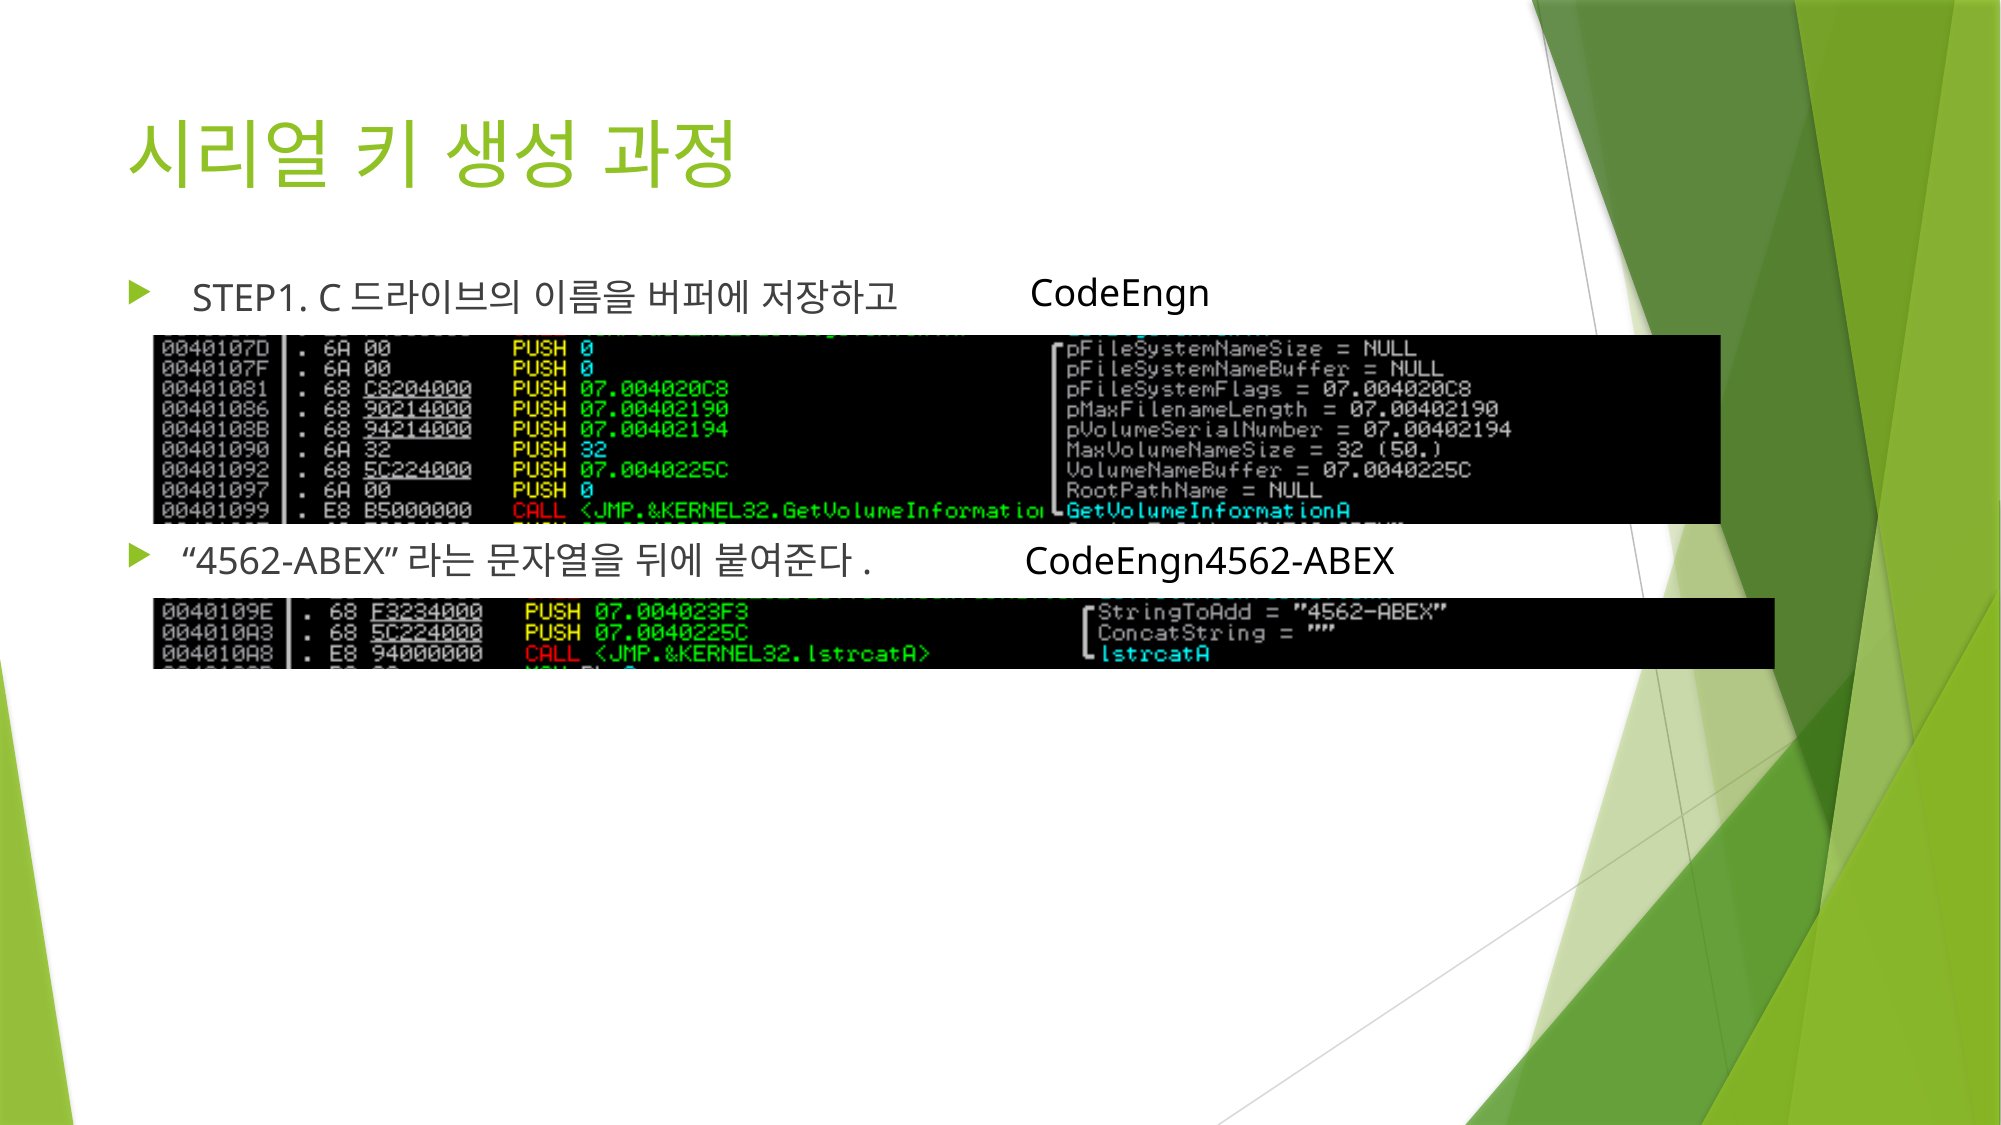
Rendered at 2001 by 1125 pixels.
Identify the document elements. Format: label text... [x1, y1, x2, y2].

title 시리얼 키 생성 과정 [111, 99, 1522, 266]
text_box CodeEngn [1015, 261, 1226, 321]
text_box CodeEngn4562-ABEX [1009, 536, 1410, 589]
list STEP1. C드라이브의 이름을 버퍼에 저장하고 “4562-ABEX”라는 문자열을 뒤에 붙여준다. [111, 266, 1522, 903]
picture [152, 335, 1721, 525]
picture [152, 598, 1776, 669]
